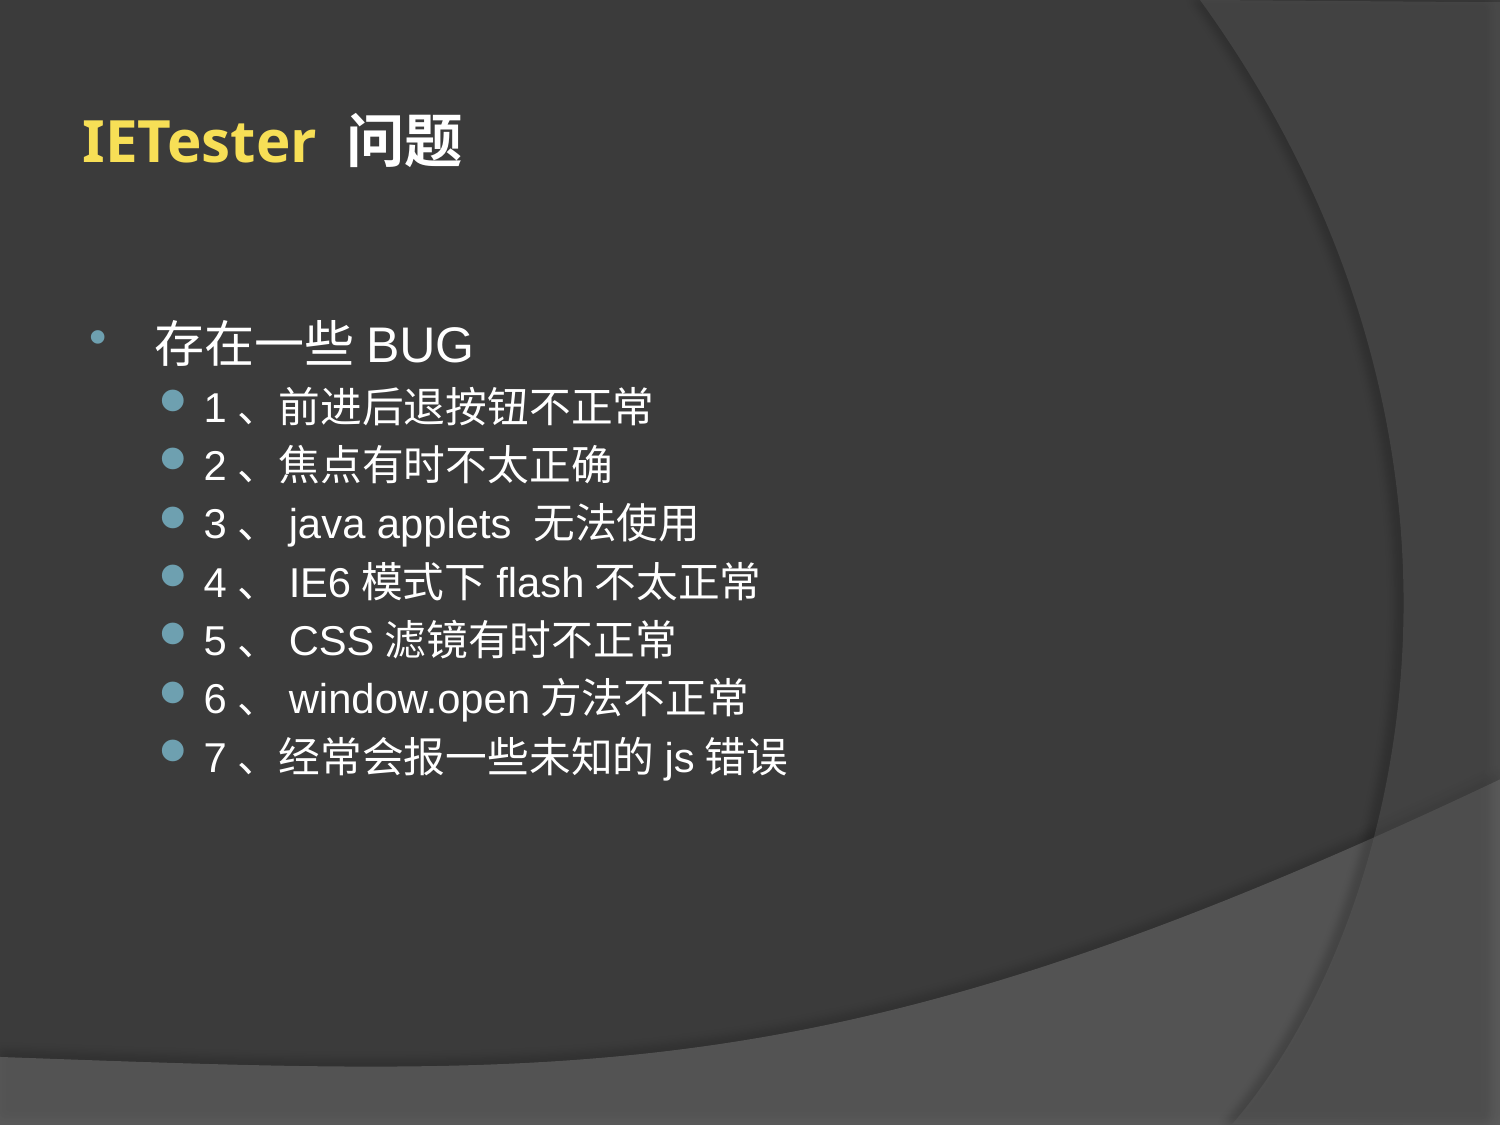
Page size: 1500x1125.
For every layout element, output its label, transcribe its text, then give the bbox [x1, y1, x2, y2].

title IETester 问题 [74, 44, 1301, 233]
list 存在一些BUG 1、前进后退按钮不正常 2、焦点有时不太正确 3、java applets 无法使用 4、IE6模式下flash不太正常 5、CSS滤镜有时不正常 6、window.open方法不正常 7、经常会报一些未知的js错误 [70, 304, 1500, 919]
